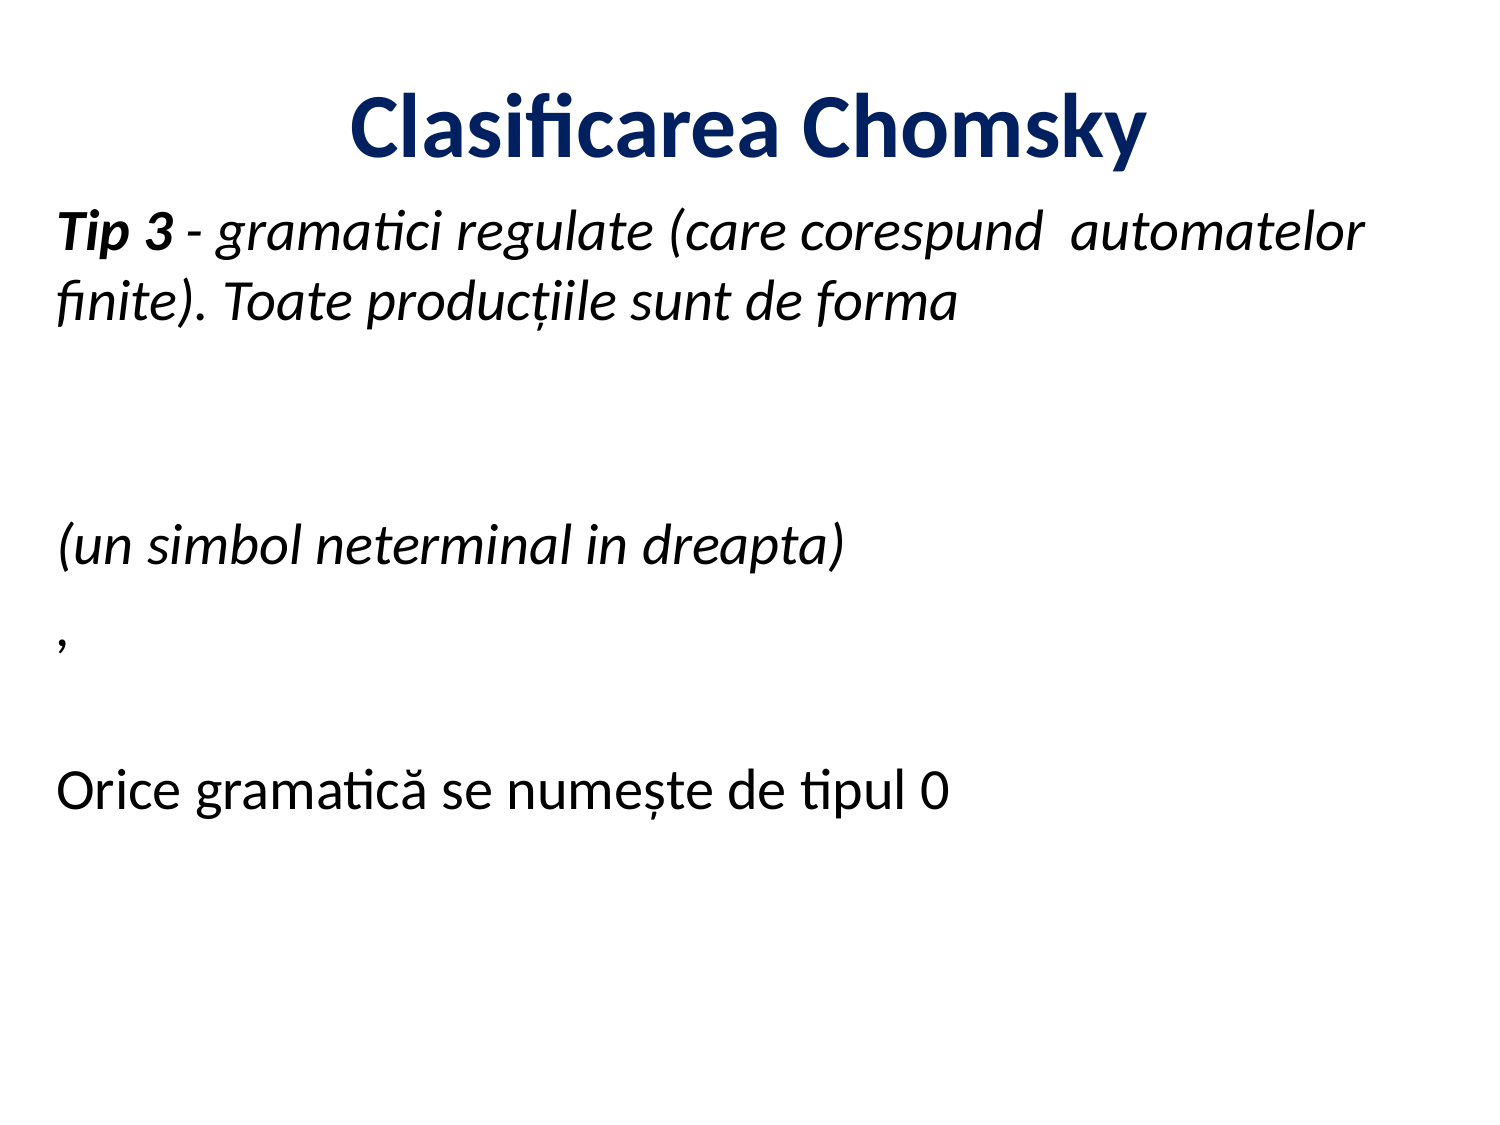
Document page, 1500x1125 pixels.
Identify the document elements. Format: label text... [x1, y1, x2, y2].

title Clasificarea Chomsky [75, 45, 1425, 197]
